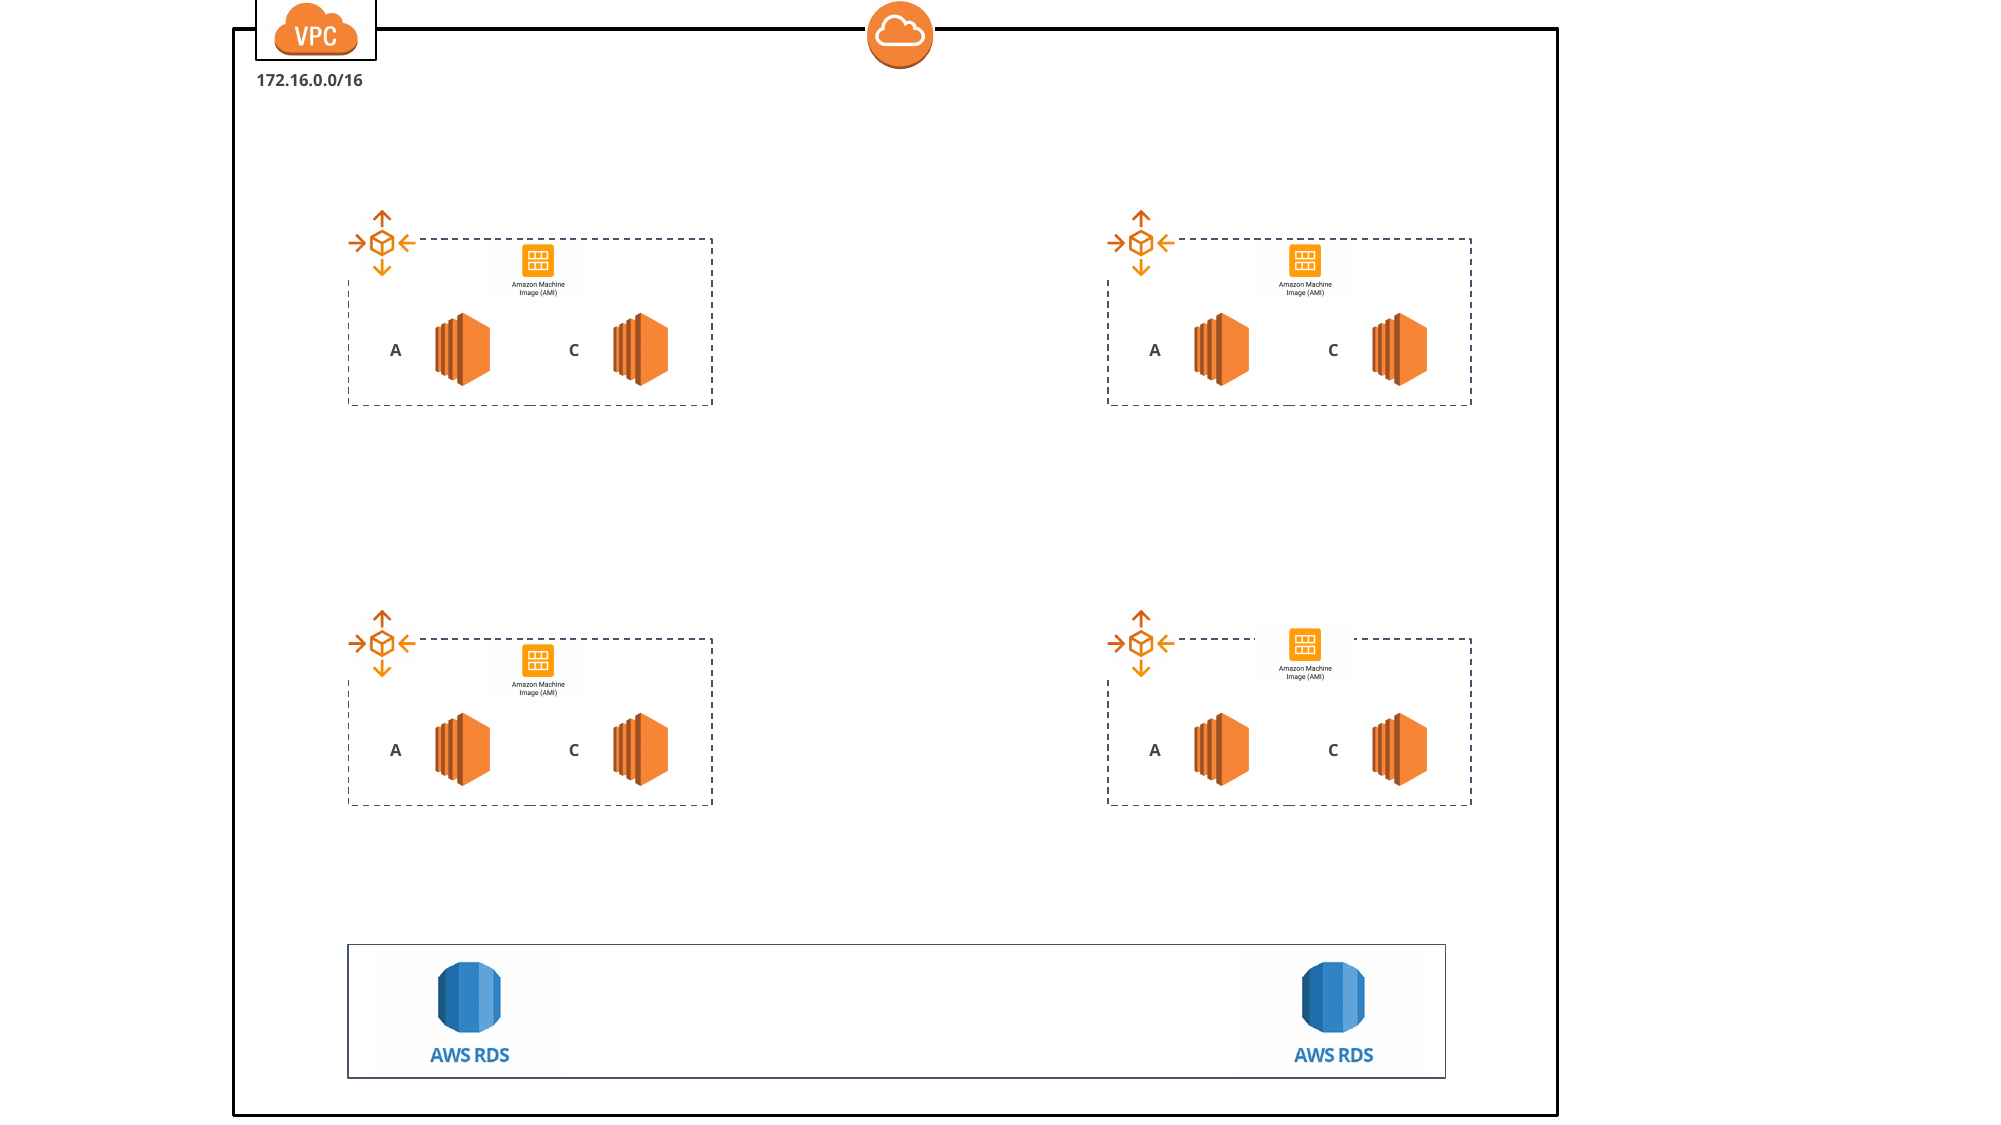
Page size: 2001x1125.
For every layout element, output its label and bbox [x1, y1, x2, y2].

text_box [1107, 610, 1472, 806]
text_box [348, 610, 712, 806]
text_box [347, 944, 1446, 1078]
text_box [348, 210, 712, 406]
text_box [219, 0, 1558, 1116]
picture [1255, 625, 1354, 683]
picture [1255, 241, 1354, 299]
text_box [1107, 210, 1472, 406]
picture [488, 641, 587, 699]
picture [865, 0, 935, 71]
picture [488, 241, 587, 299]
